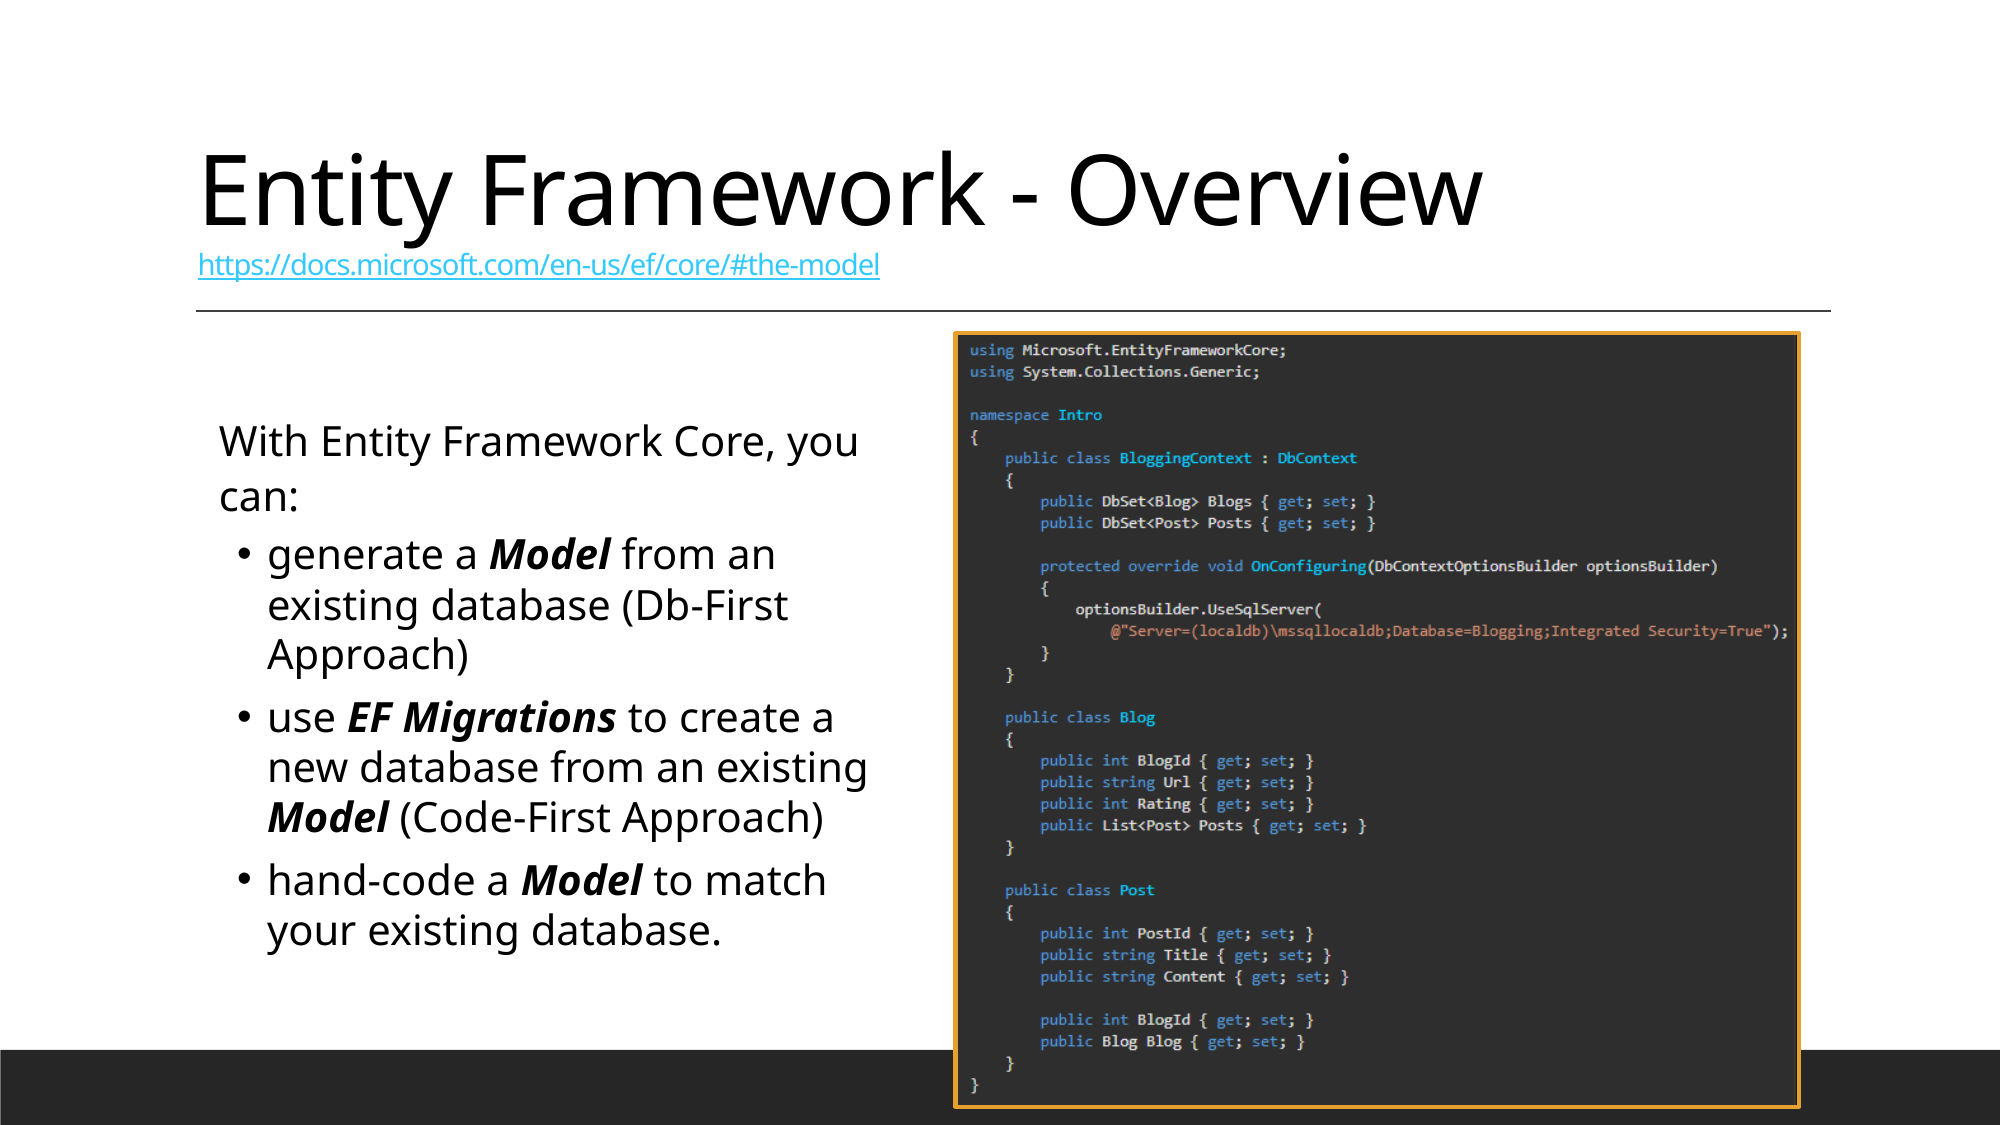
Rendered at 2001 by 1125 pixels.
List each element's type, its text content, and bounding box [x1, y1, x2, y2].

title Entity Framework - Overview https://docs.microsoft.com/en-us/ef/core/#the-model [182, 47, 1830, 290]
picture [956, 334, 1798, 1106]
list With Entity Framework Core, you can: generate a Model from an existing database (Db-First Approach) use EF Migrations to create a new database from an existing Model (Code-First Approach) hand-code a Model to match your existing database. [203, 313, 908, 1050]
